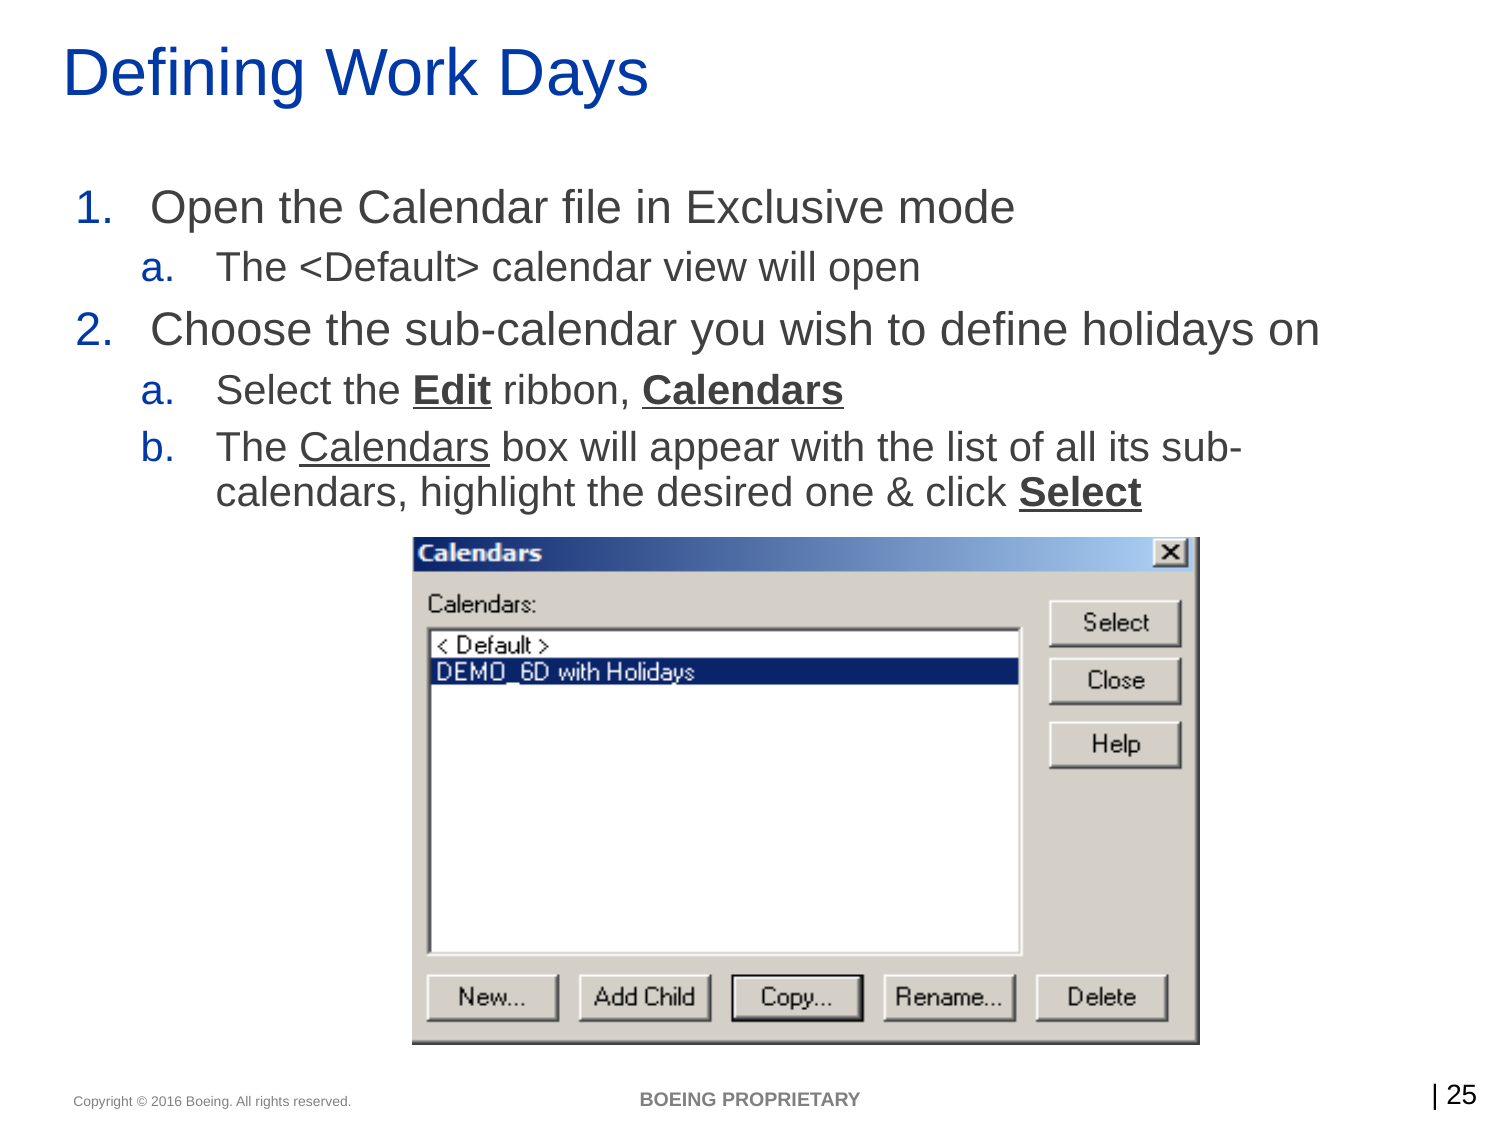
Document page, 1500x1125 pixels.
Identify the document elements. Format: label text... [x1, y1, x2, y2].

list Open the Calendar file in Exclusive mode The <Default> calendar view will open Choose the sub-calendar you wish to define holidays on Select the Edit ribbon, Calendars The Calendars box will appear with the list of all its sub-calendars, highlight the desired one & click Select [74, 182, 1388, 530]
slide_number 25 [1088, 1057, 1480, 1112]
title Defining Work Days [62, 37, 1388, 111]
picture [412, 537, 1201, 1046]
footer BOEING PROPRIETARY [487, 1053, 1013, 1111]
